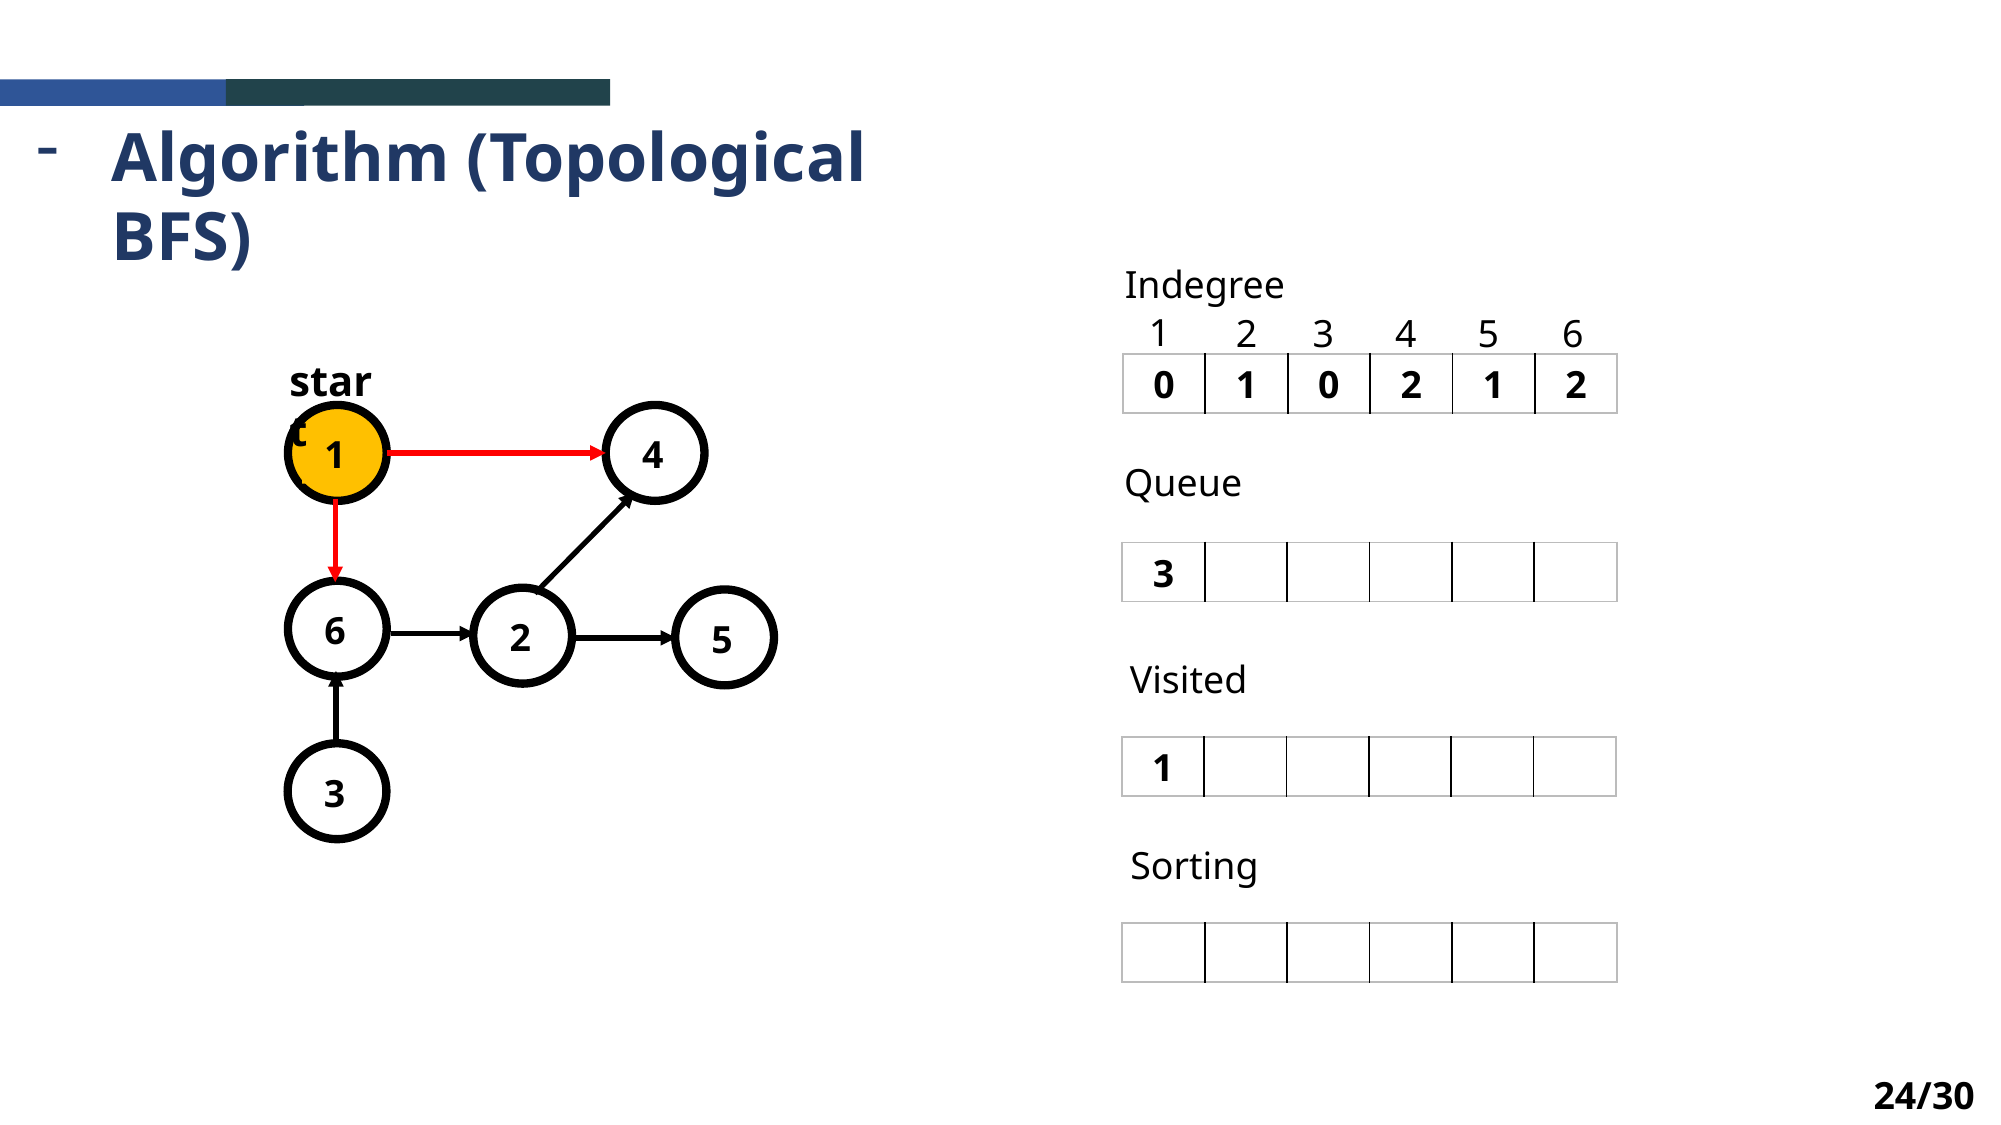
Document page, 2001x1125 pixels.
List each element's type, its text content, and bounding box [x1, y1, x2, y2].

table_header [1534, 738, 1615, 795]
text_box 6 [1547, 302, 1610, 363]
table_header [1288, 543, 1369, 601]
table_header [1370, 924, 1451, 981]
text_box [287, 404, 387, 501]
table_header [1370, 738, 1450, 795]
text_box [473, 587, 572, 684]
table_header 3 [1123, 543, 1204, 601]
text_box Queue [1109, 451, 1527, 512]
text_box 24/30 [1858, 1064, 2000, 1125]
table_header [1453, 924, 1533, 981]
table_header [1535, 924, 1616, 981]
table_header 1 [1453, 355, 1534, 412]
text_box Sorting [1115, 834, 1534, 895]
text_box 4 [1380, 302, 1443, 363]
table_header 0 [1289, 355, 1369, 412]
text_box 5 [1462, 302, 1525, 363]
table_header [1206, 543, 1286, 601]
text_box start [274, 347, 402, 463]
table_header 2 [1536, 355, 1616, 412]
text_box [534, 492, 635, 594]
table_header 1 [1123, 738, 1203, 795]
table_header [1287, 738, 1368, 795]
text_box 3 [1297, 302, 1360, 363]
table_header [1452, 738, 1533, 795]
table_header [1370, 543, 1451, 601]
text_box 2 [1221, 302, 1284, 363]
text_box Visited [1115, 648, 1533, 709]
text_box Indegree [1110, 253, 1528, 314]
table_header 0 [1124, 355, 1204, 412]
table_header 1 [1206, 355, 1287, 412]
table_header [1535, 543, 1616, 601]
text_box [605, 404, 705, 501]
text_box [287, 743, 387, 840]
text_box Algorithm (Topological BFS) [21, 106, 1026, 282]
table_header [1288, 924, 1369, 981]
table_header [1206, 924, 1286, 981]
text_box 1 [1134, 301, 1197, 362]
table_header [1123, 924, 1204, 981]
table_header [1453, 543, 1533, 601]
table_header [1205, 738, 1286, 795]
table_header 2 [1371, 355, 1452, 412]
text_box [287, 580, 387, 677]
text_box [675, 589, 774, 686]
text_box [0, 79, 611, 106]
